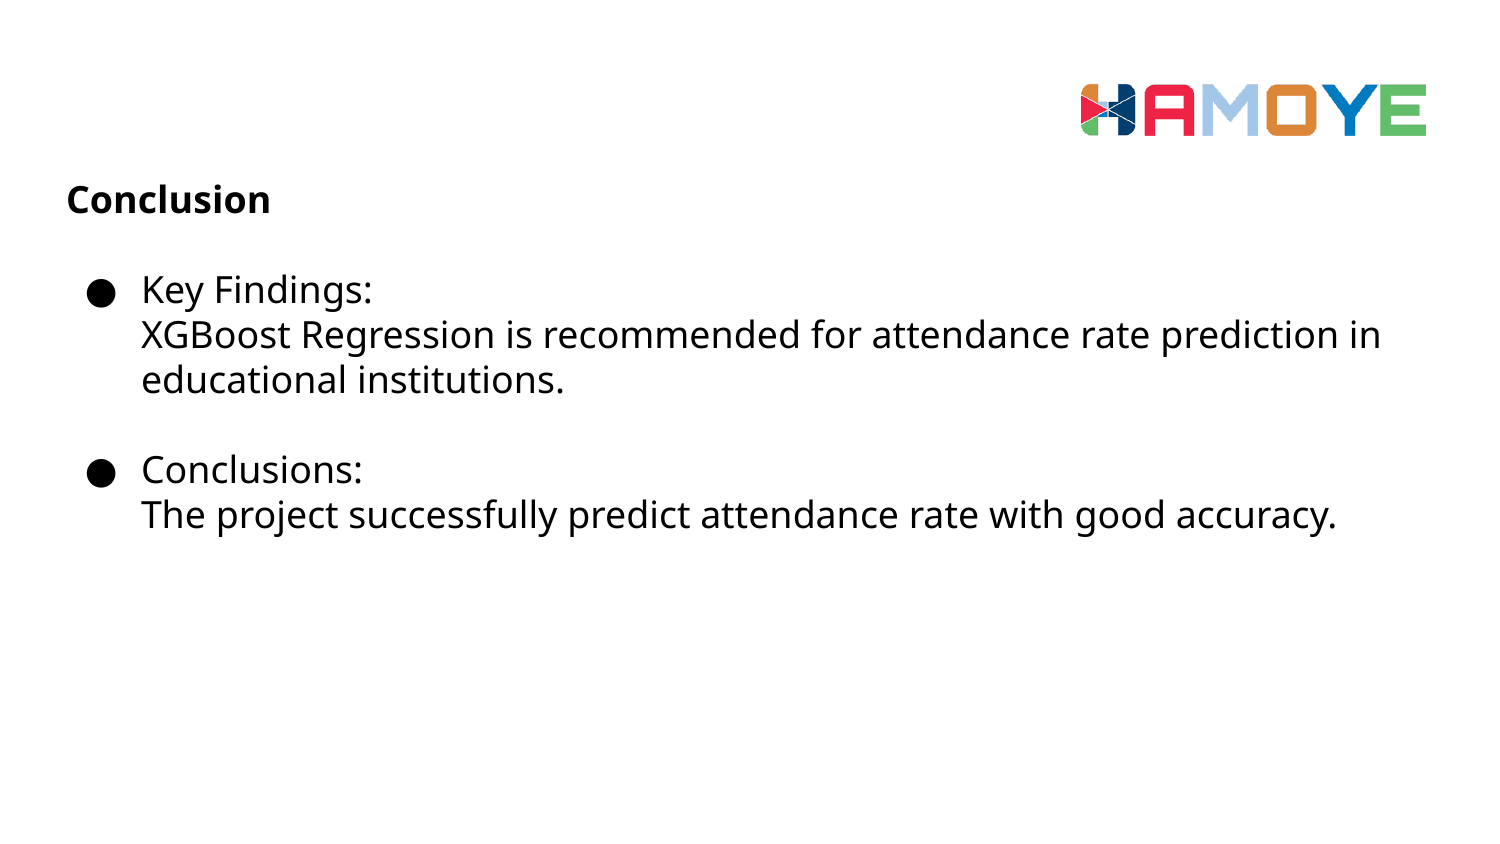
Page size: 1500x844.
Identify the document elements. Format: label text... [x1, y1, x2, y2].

picture [1081, 82, 1426, 139]
title Conclusion Key Findings: XGBoost Regression is recommended for attendance rate prediction in educational institutions. Conclusions: The project successfully predict attendance rate with good accuracy. [51, 161, 1449, 807]
